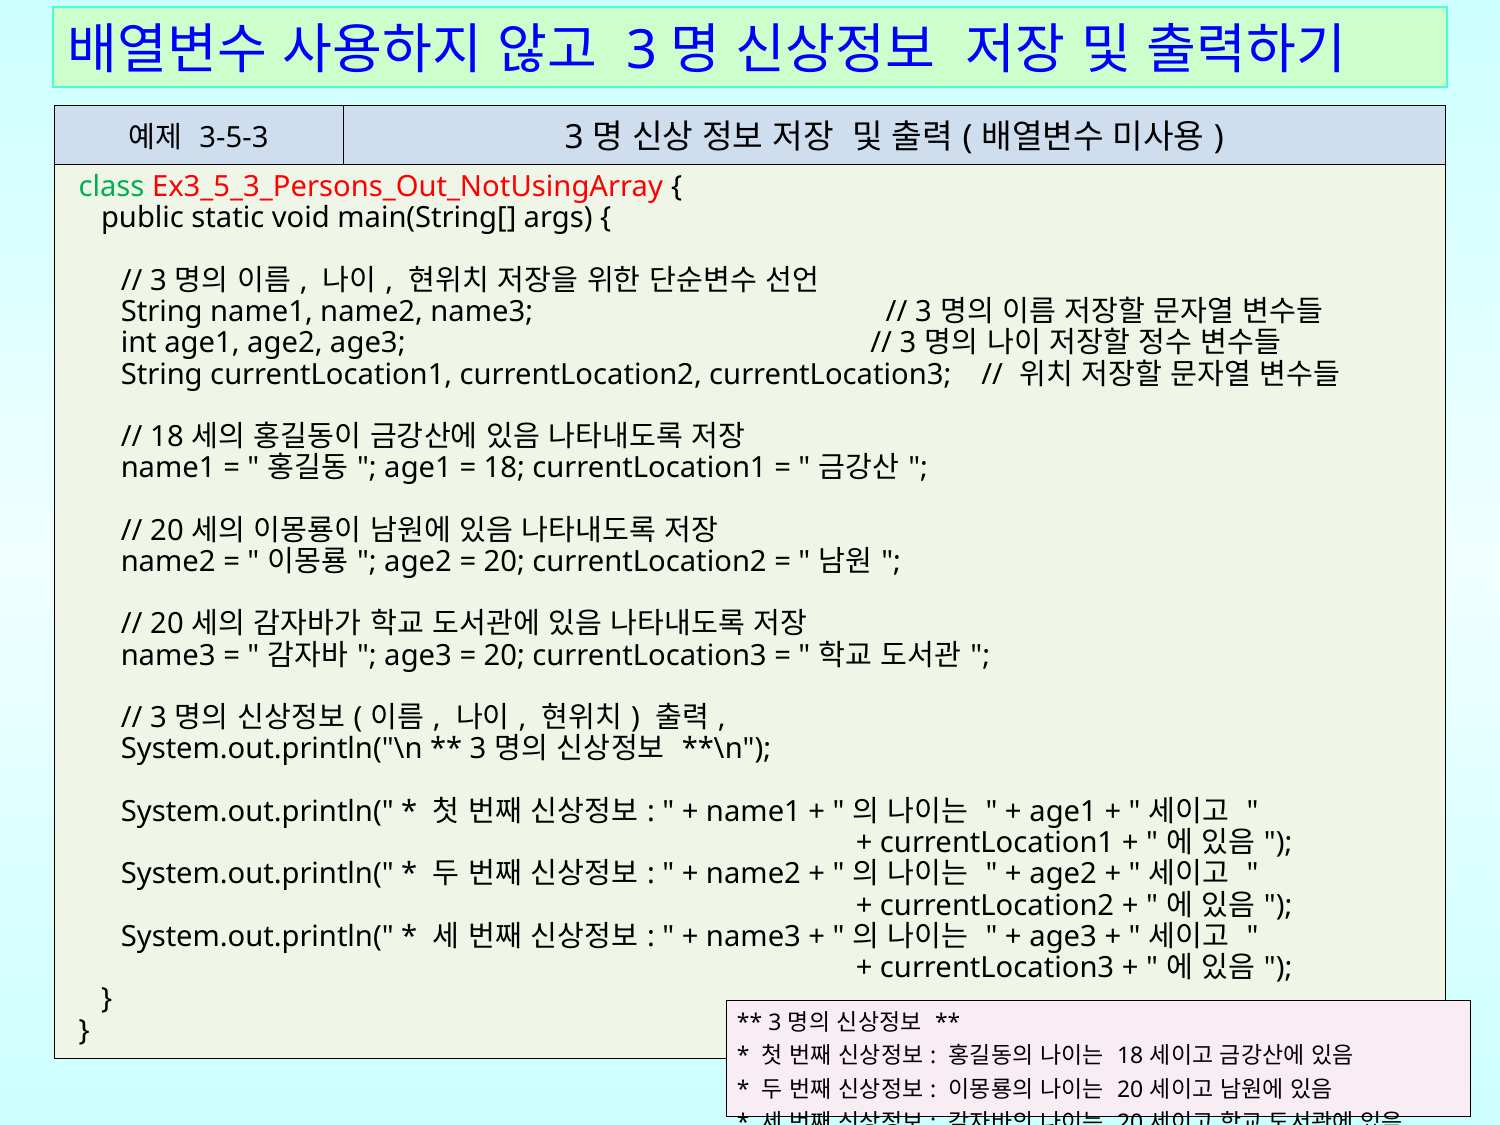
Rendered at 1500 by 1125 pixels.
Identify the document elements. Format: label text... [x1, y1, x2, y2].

table_cell class Ex3_5_3_Persons_Out_NotUsingArray { public static void main(String[] args) { // 3명의 이름, 나이, 현위치 저장을 위한 단순변수 선언 String name1, name2, name3; // 3명의 이름 저장할 문자열 변수들 int age1, age2, age3; // 3명의 나이 저장할 정수 변수들 String currentLocation1, currentLocation2, currentLocation3; // 위치 저장할 문자열 변수들 // 18세의 홍길동이 금강산에 있음 나타내도록 저장 name1 = "홍길동"; age1 = 18; currentLocation1 = "금강산"; // 20세의 이몽룡이 남원에 있음 나타내도록 저장 name2 = "이몽룡"; age2 = 20; currentLocation2 = "남원"; // 20세의 감자바가 학교 도서관에 있음 나타내도록 저장 name3 = "감자바"; age3 = 20; currentLocation3 = "학교 도서관"; // 3명의 신상정보(이름, 나이, 현위치) 출력, System.out.println("\n ** 3명의 신상정보 **\n"); System.out.println(" * 첫 번째 신상정보: " + name1 + "의 나이는 " + age1 + "세이고 " + currentLocation1 + "에 있음"); System.out.println(" * 두 번째 신상정보: " + name2 + "의 나이는 " + age2 + "세이고 " + currentLocation2 + "에 있음"); System.out.println(" * 세 번째 신상정보: " + name3 + "의 나이는 " + age3 + "세이고 " + currentLocation3 + "에 있음"); } } [55, 165, 1445, 1058]
table_header 3명 신상 정보 저장 및 출력(배열변수 미사용) [344, 106, 1445, 164]
table_header 예제 3-5-3 [55, 106, 343, 164]
text_box 배열변수 사용하지 않고 3명 신상정보 저장 및 출력하기 [53, 7, 1447, 87]
table_header ** 3명의 신상정보 ** * 첫 번째 신상정보: 홍길동의 나이는 18세이고 금강산에 있음 * 두 번째 신상정보: 이몽룡의 나이는 20세이고 남원에 있음 * 세 번째 신상정보: 감자바의 나이는 20세이고 학교 도서관에 있음 [727, 1001, 1470, 1116]
